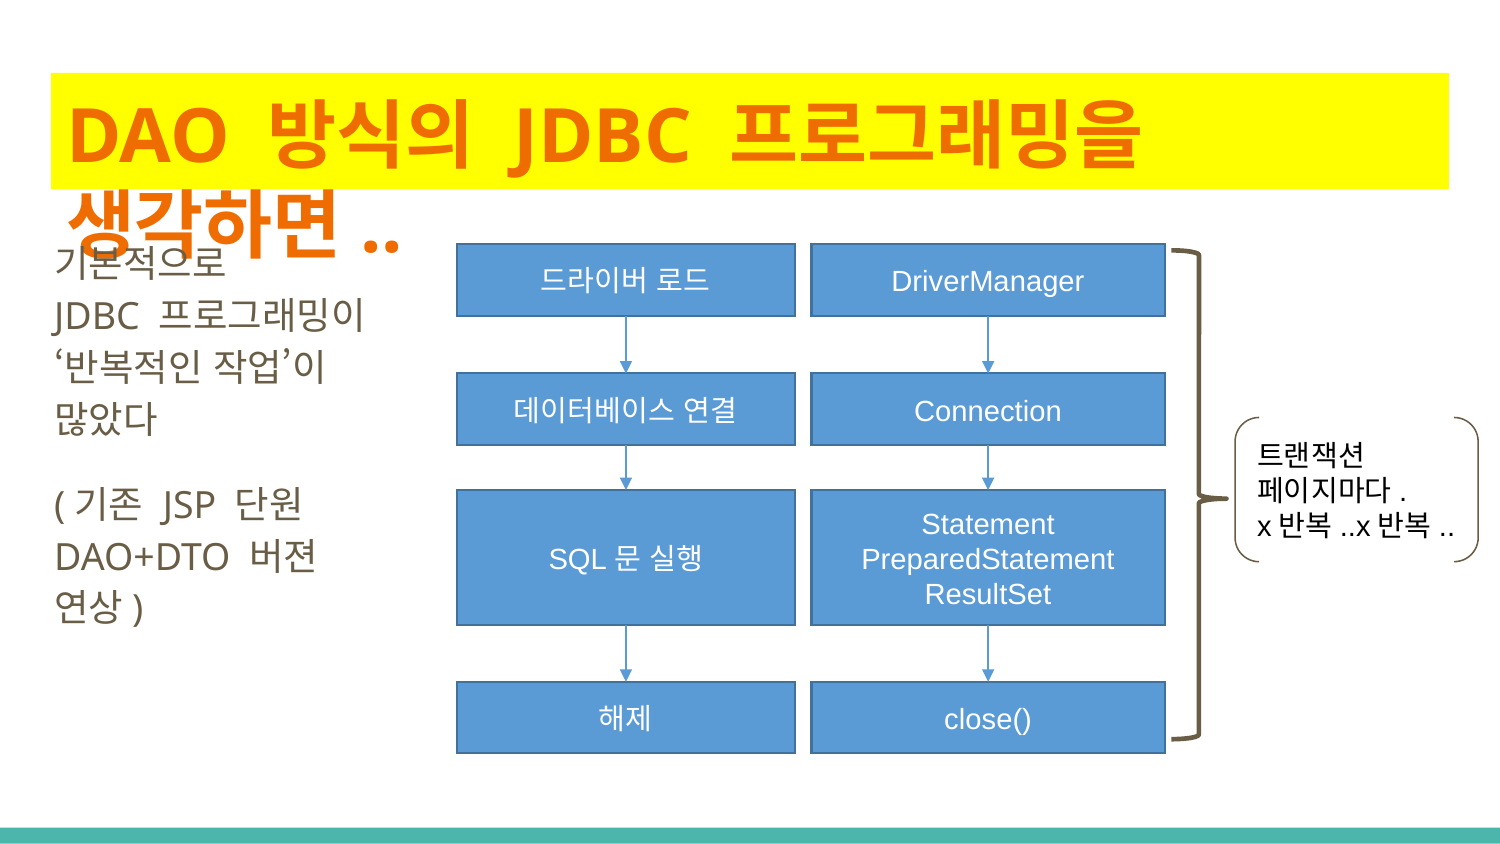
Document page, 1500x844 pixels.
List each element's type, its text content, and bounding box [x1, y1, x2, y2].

text_box close() [811, 681, 1165, 754]
text_box 트랜잭션 페이지마다. x반복..x반복.. [1235, 417, 1479, 562]
title DAO 방식의 JDBC 프로그래밍을 생각하면.. [51, 72, 1449, 189]
list 기본적으로 JDBC 프로그래밍이 ‘반복적인 작업’이 많았다 (기존 JSP 단원 DAO+DTO 버젼 연상) [39, 218, 393, 761]
text_box SQL문 실행 [457, 490, 795, 626]
text_box 해제 [457, 681, 795, 754]
text_box [1171, 250, 1227, 740]
text_box 데이터베이스 연결 [457, 373, 795, 446]
text_box 드라이버 로드 [457, 244, 795, 317]
text_box DriverManager [811, 244, 1165, 317]
text_box Connection [811, 373, 1165, 446]
text_box Statement PreparedStatement ResultSet [811, 490, 1165, 626]
